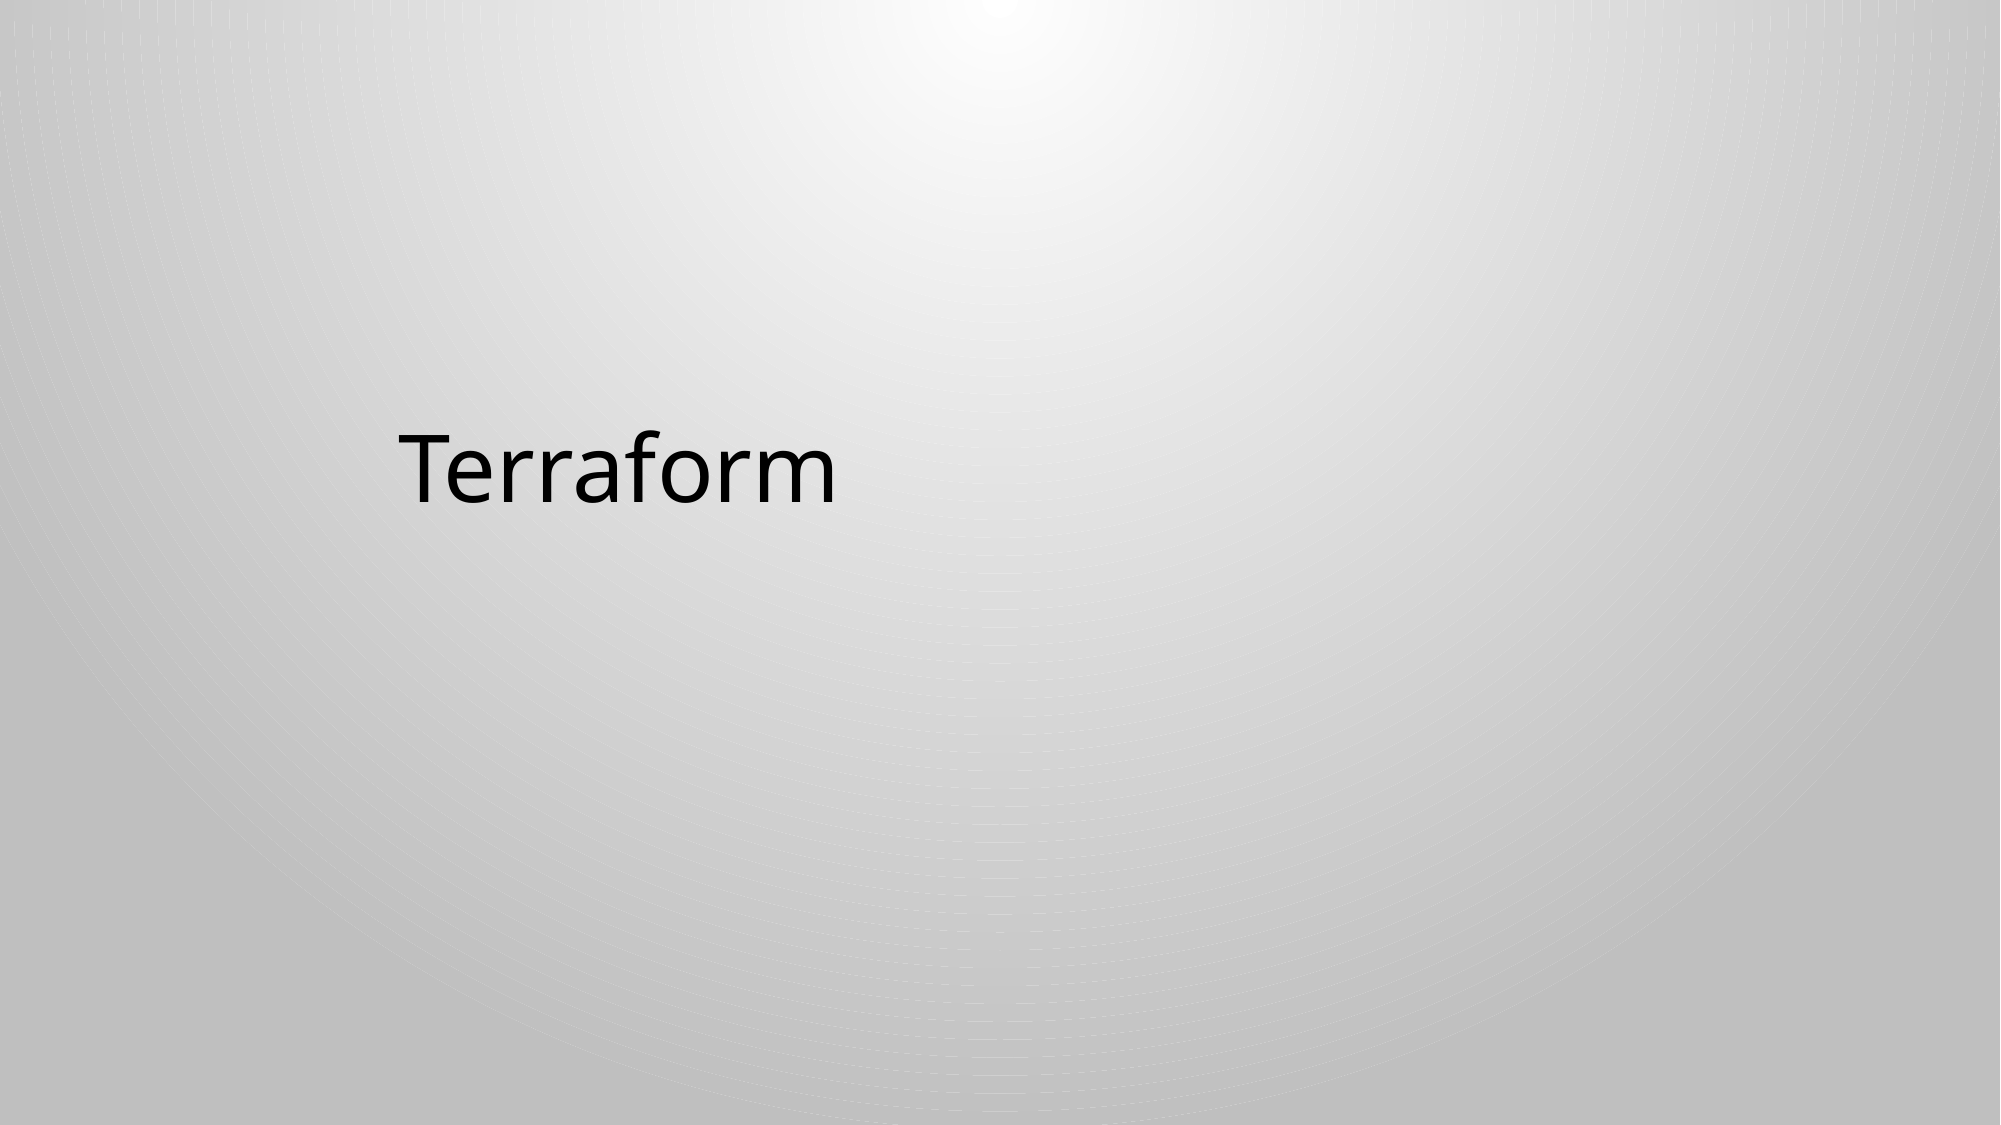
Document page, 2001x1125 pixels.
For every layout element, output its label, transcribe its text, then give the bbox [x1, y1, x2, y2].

title Terraform [265, 288, 1684, 530]
